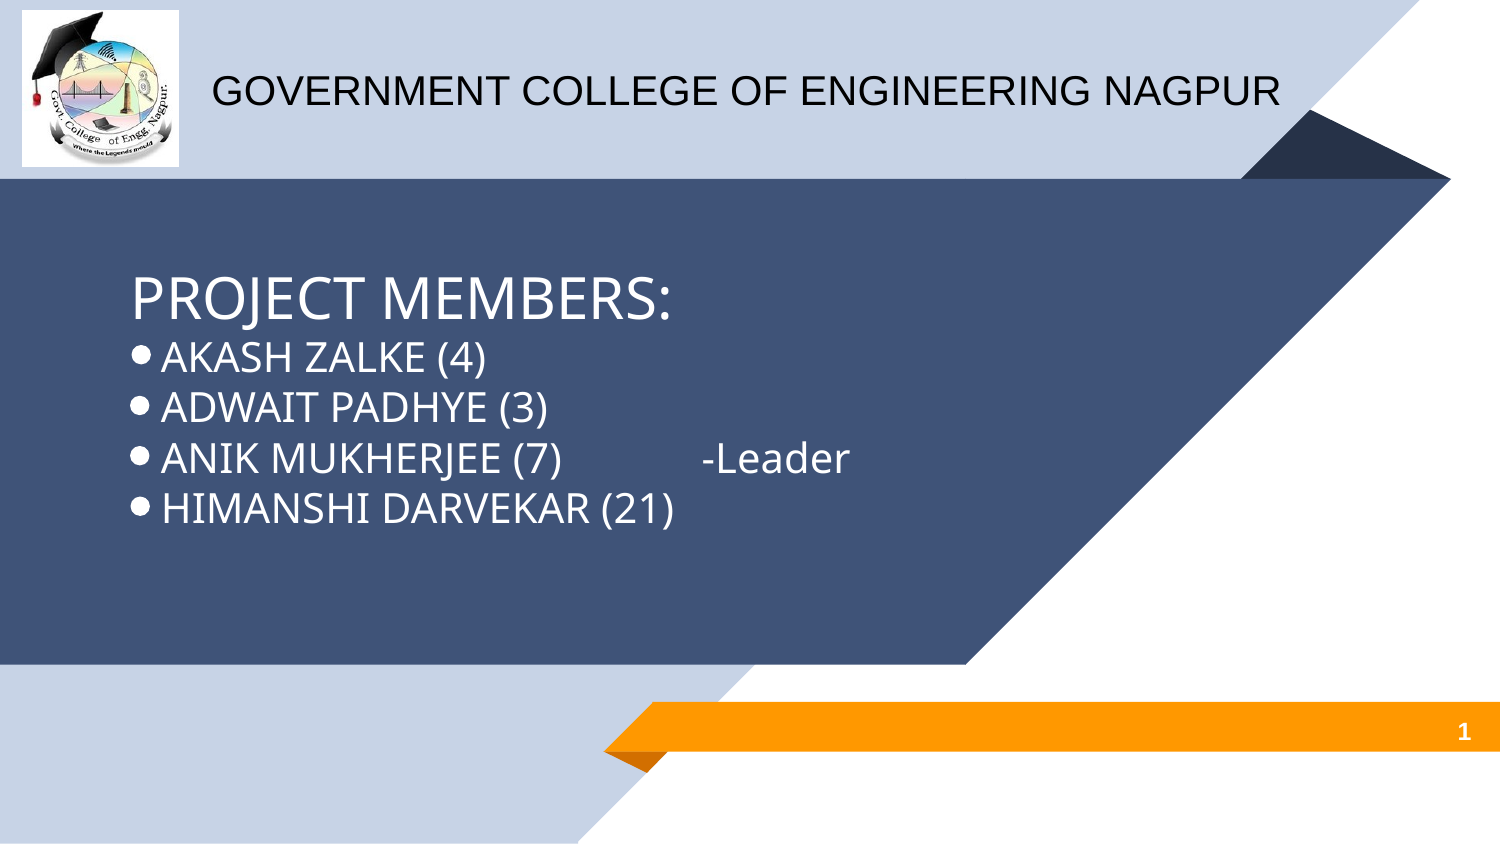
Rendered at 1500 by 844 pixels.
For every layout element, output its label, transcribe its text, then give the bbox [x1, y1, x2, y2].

text_box [132, 448, 148, 464]
text_box [132, 498, 148, 514]
title PROJECT MEMBERS: AKASH ZALKE (4) ADWAIT PADHYE (3) ANIK MUKHERJEE (7) -Leader HIMANSHI DARVEKAR (21) [115, 177, 994, 665]
text_box [133, 347, 149, 363]
text_box [132, 397, 148, 414]
picture [22, 10, 180, 168]
text_box 1 [1295, 707, 1500, 753]
text_box GOVERNMENT COLLEGE OF ENGINEERING NAGPUR [196, 56, 1367, 122]
